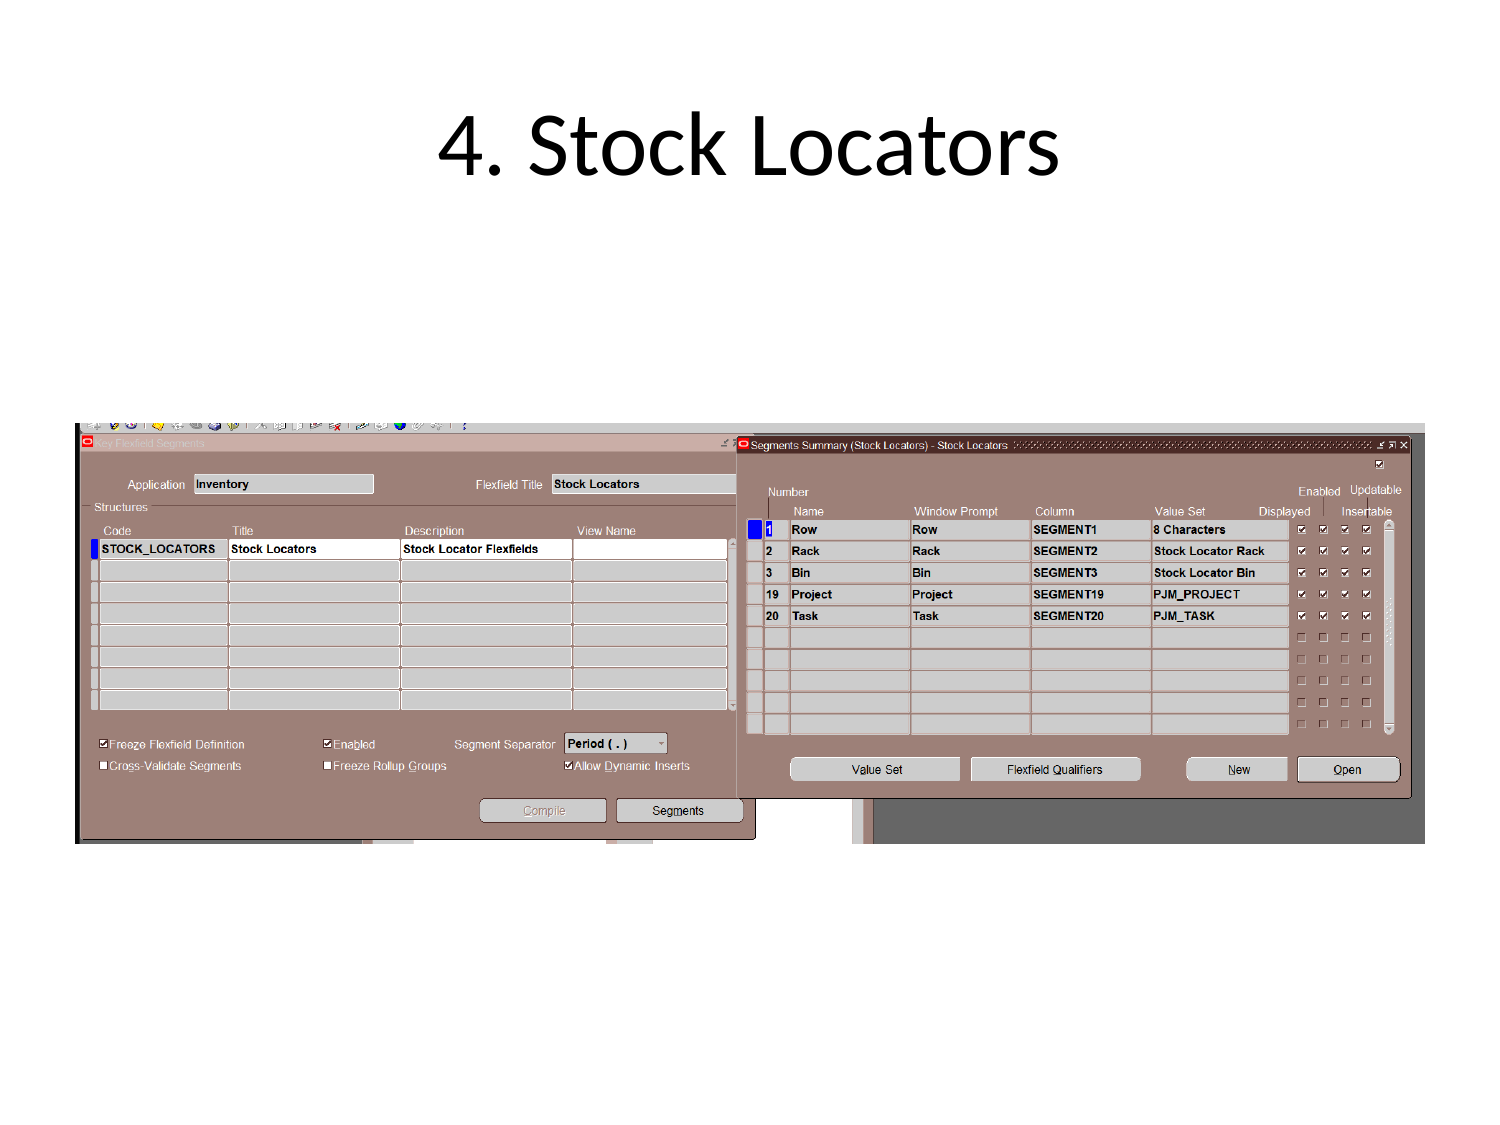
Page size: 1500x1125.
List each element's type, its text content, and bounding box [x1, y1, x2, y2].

title 4. Stock Locators [75, 45, 1425, 233]
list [74, 423, 1426, 844]
